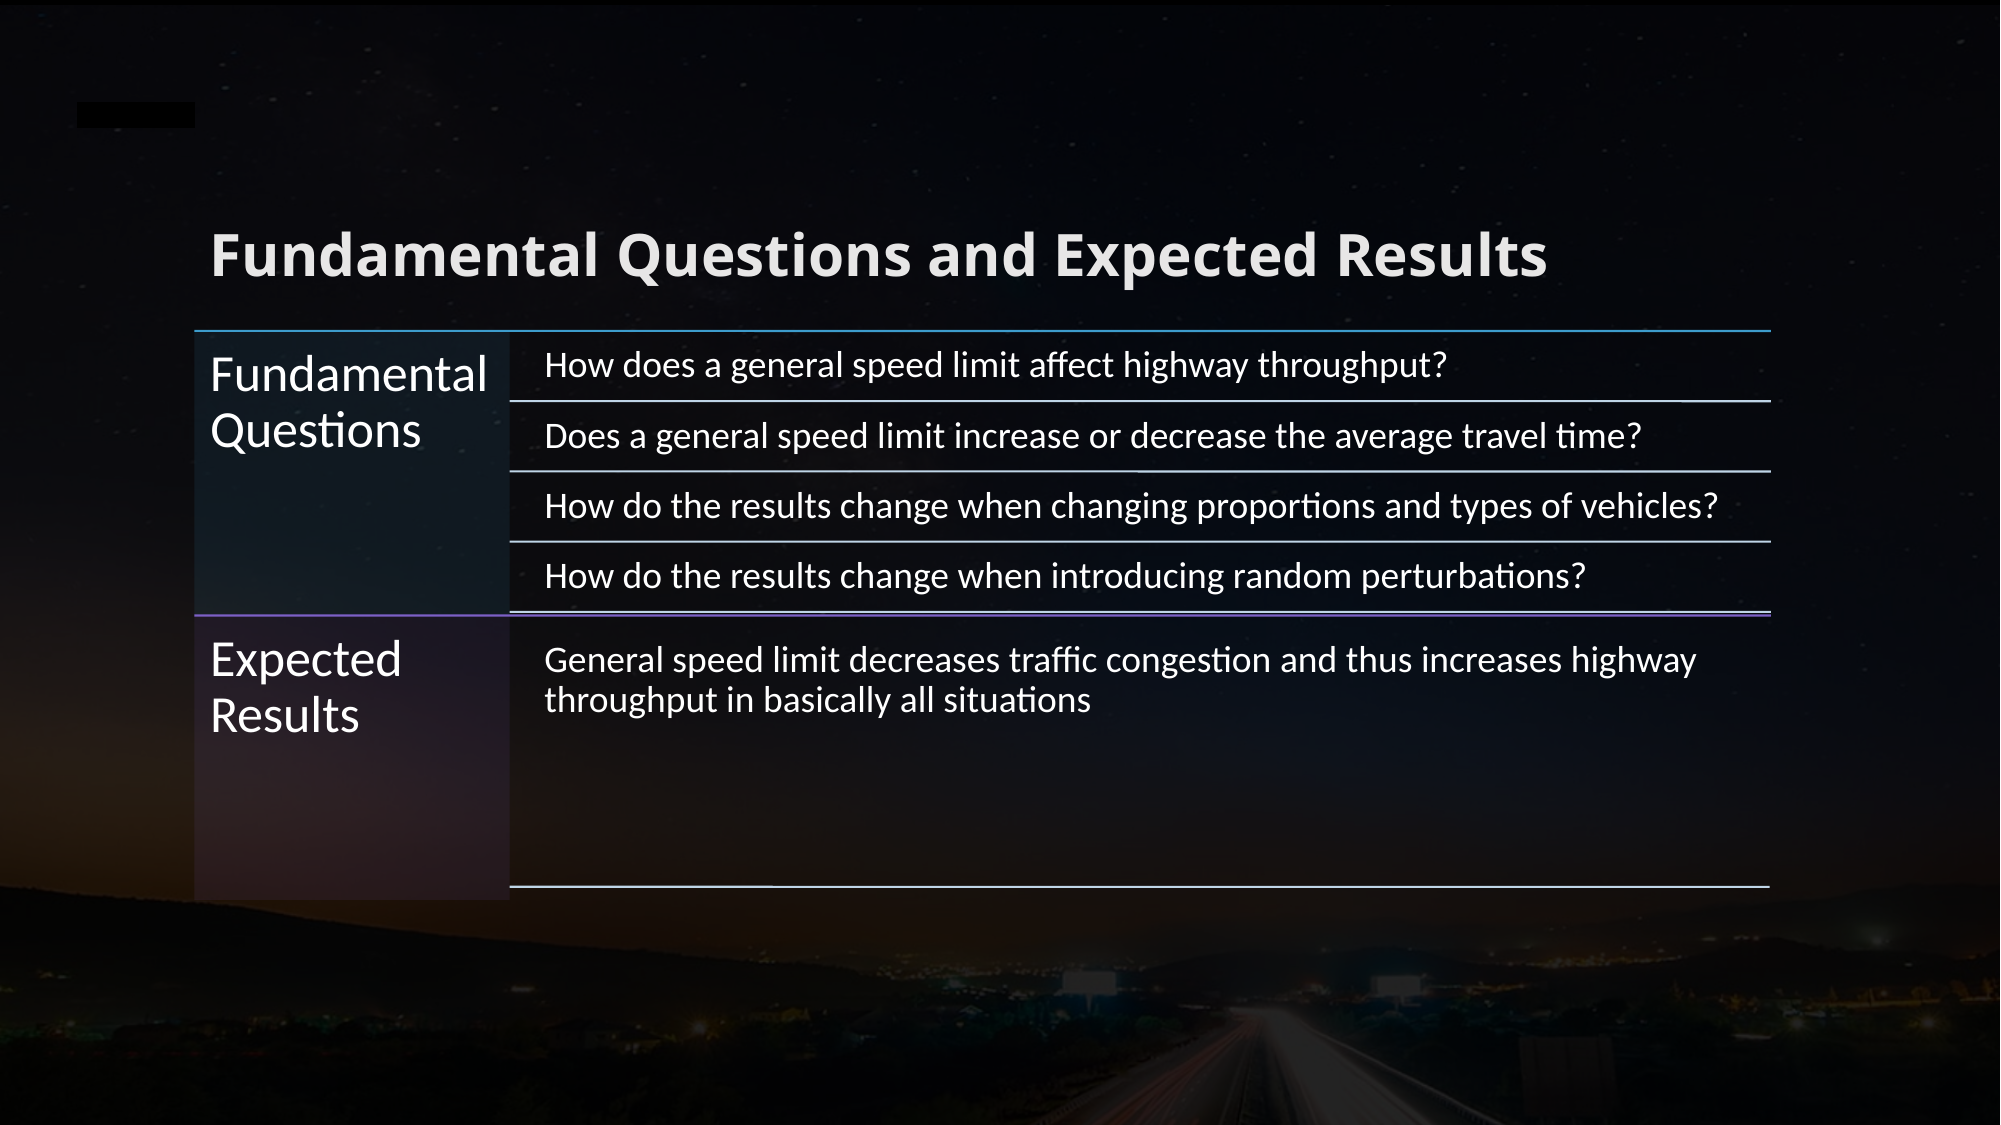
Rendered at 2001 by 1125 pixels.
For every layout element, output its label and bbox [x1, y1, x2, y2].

text_box [194, 330, 1771, 900]
picture [0, 5, 2000, 1125]
